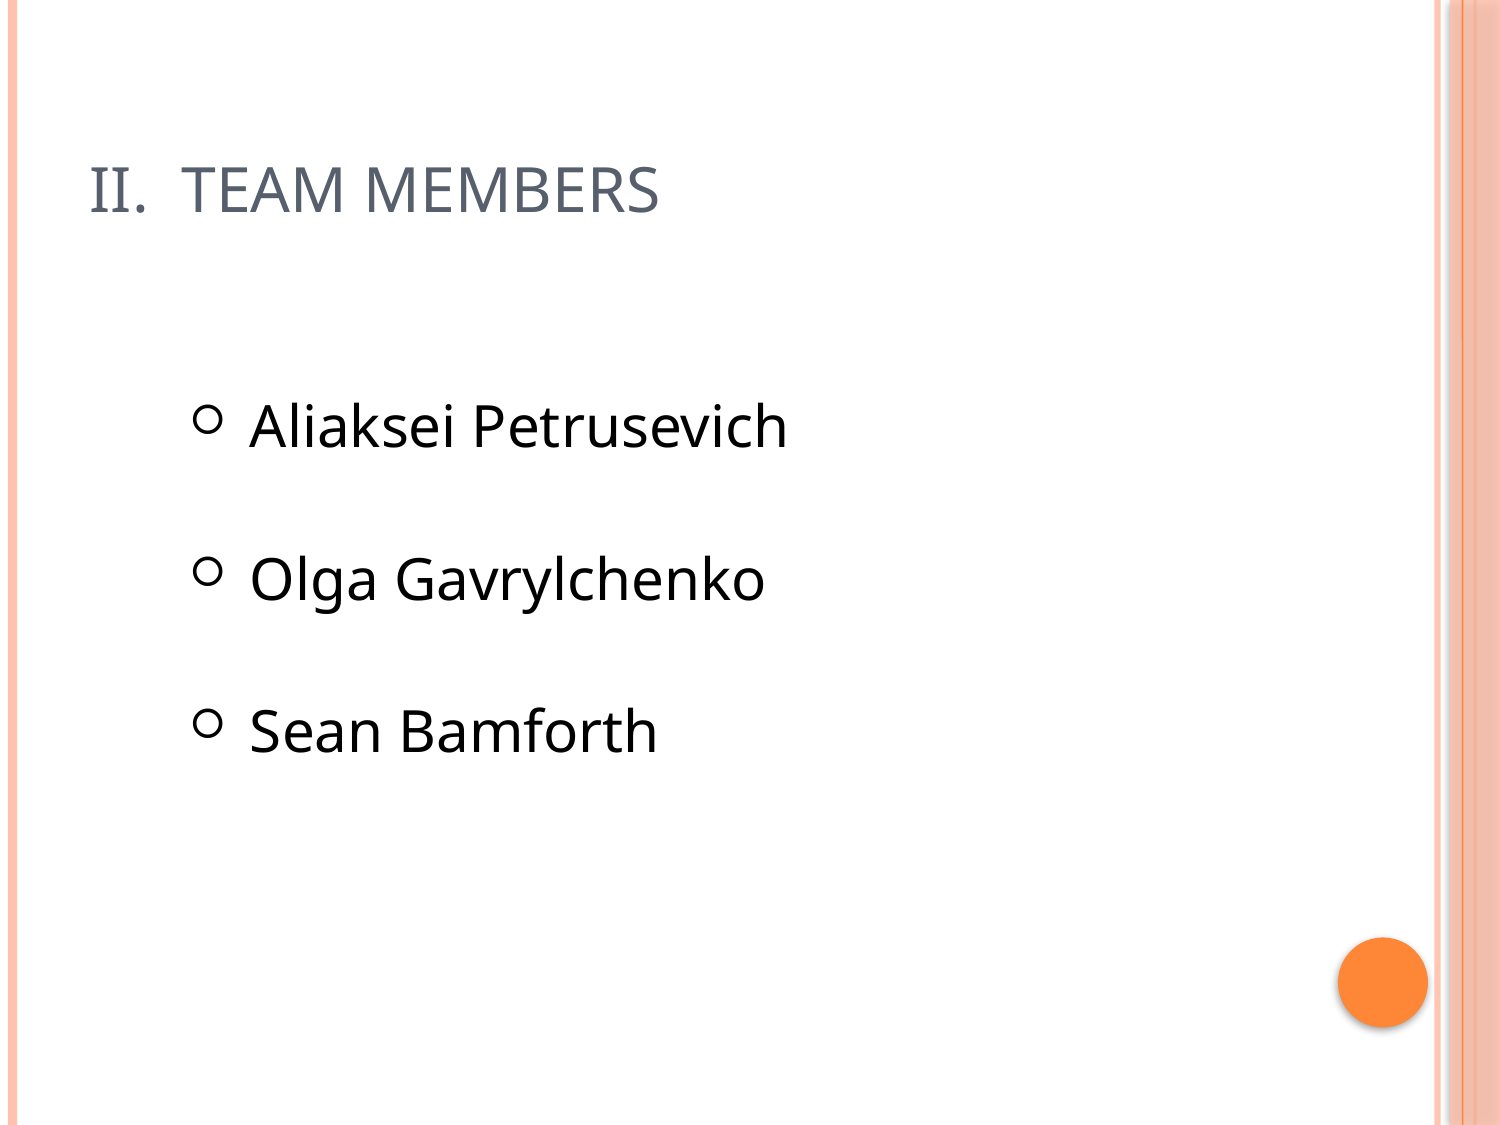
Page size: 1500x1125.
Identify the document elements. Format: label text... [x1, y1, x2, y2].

text_box Aliaksei Petrusevich Olga Gavrylchenko Sean Bamforth [174, 312, 1150, 838]
title II. Team Members [75, 45, 1300, 233]
